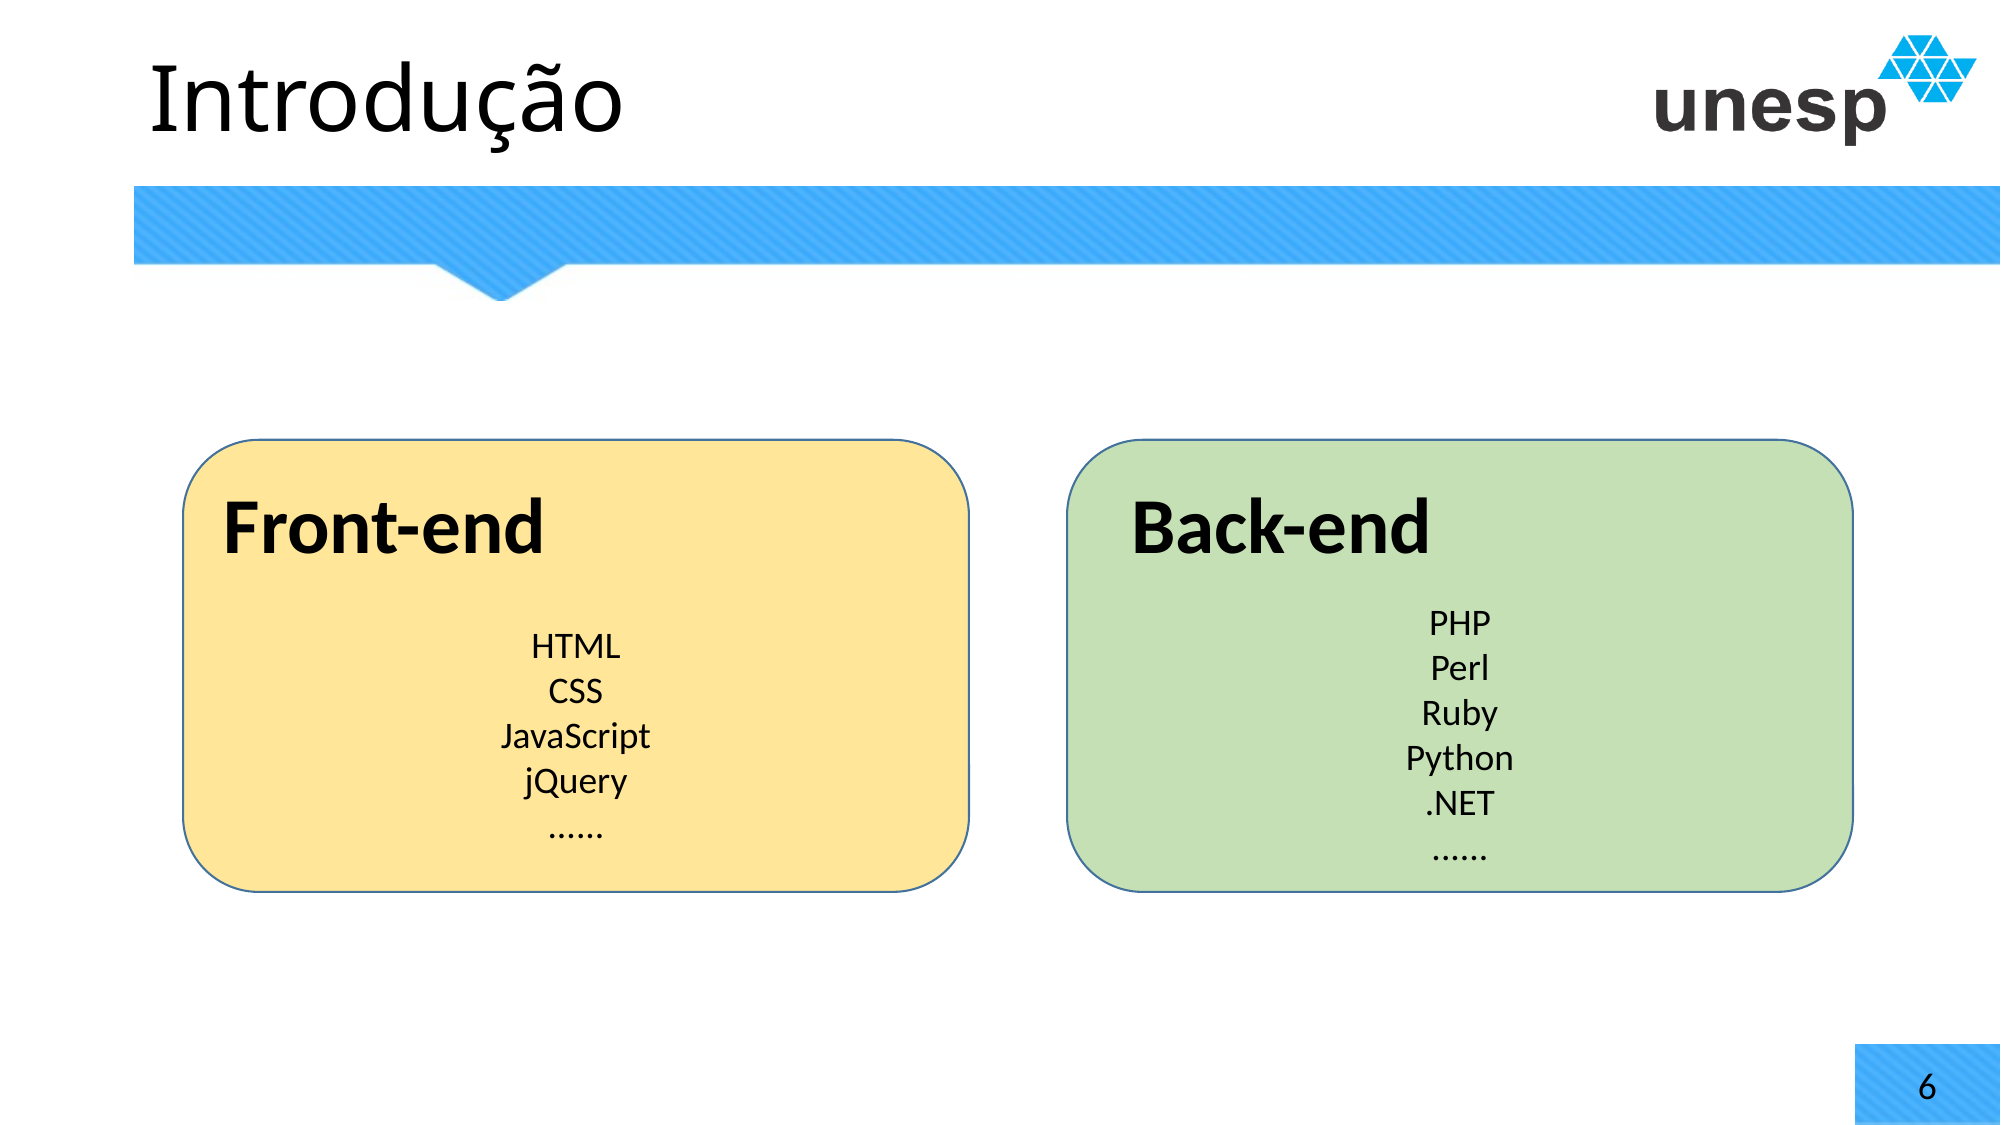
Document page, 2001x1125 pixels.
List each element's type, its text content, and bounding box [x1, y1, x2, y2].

title Introdução [134, 22, 1551, 182]
picture [1855, 1044, 2000, 1125]
text_box Back-end [1116, 466, 1607, 577]
text_box HTML CSS JavaScript jQuery ...... [182, 438, 971, 893]
text_box Front-end [209, 466, 700, 577]
picture [1656, 35, 1977, 146]
picture [134, 186, 2000, 301]
text_box PHP Perl Ruby Python .NET ...... [1066, 438, 1855, 893]
